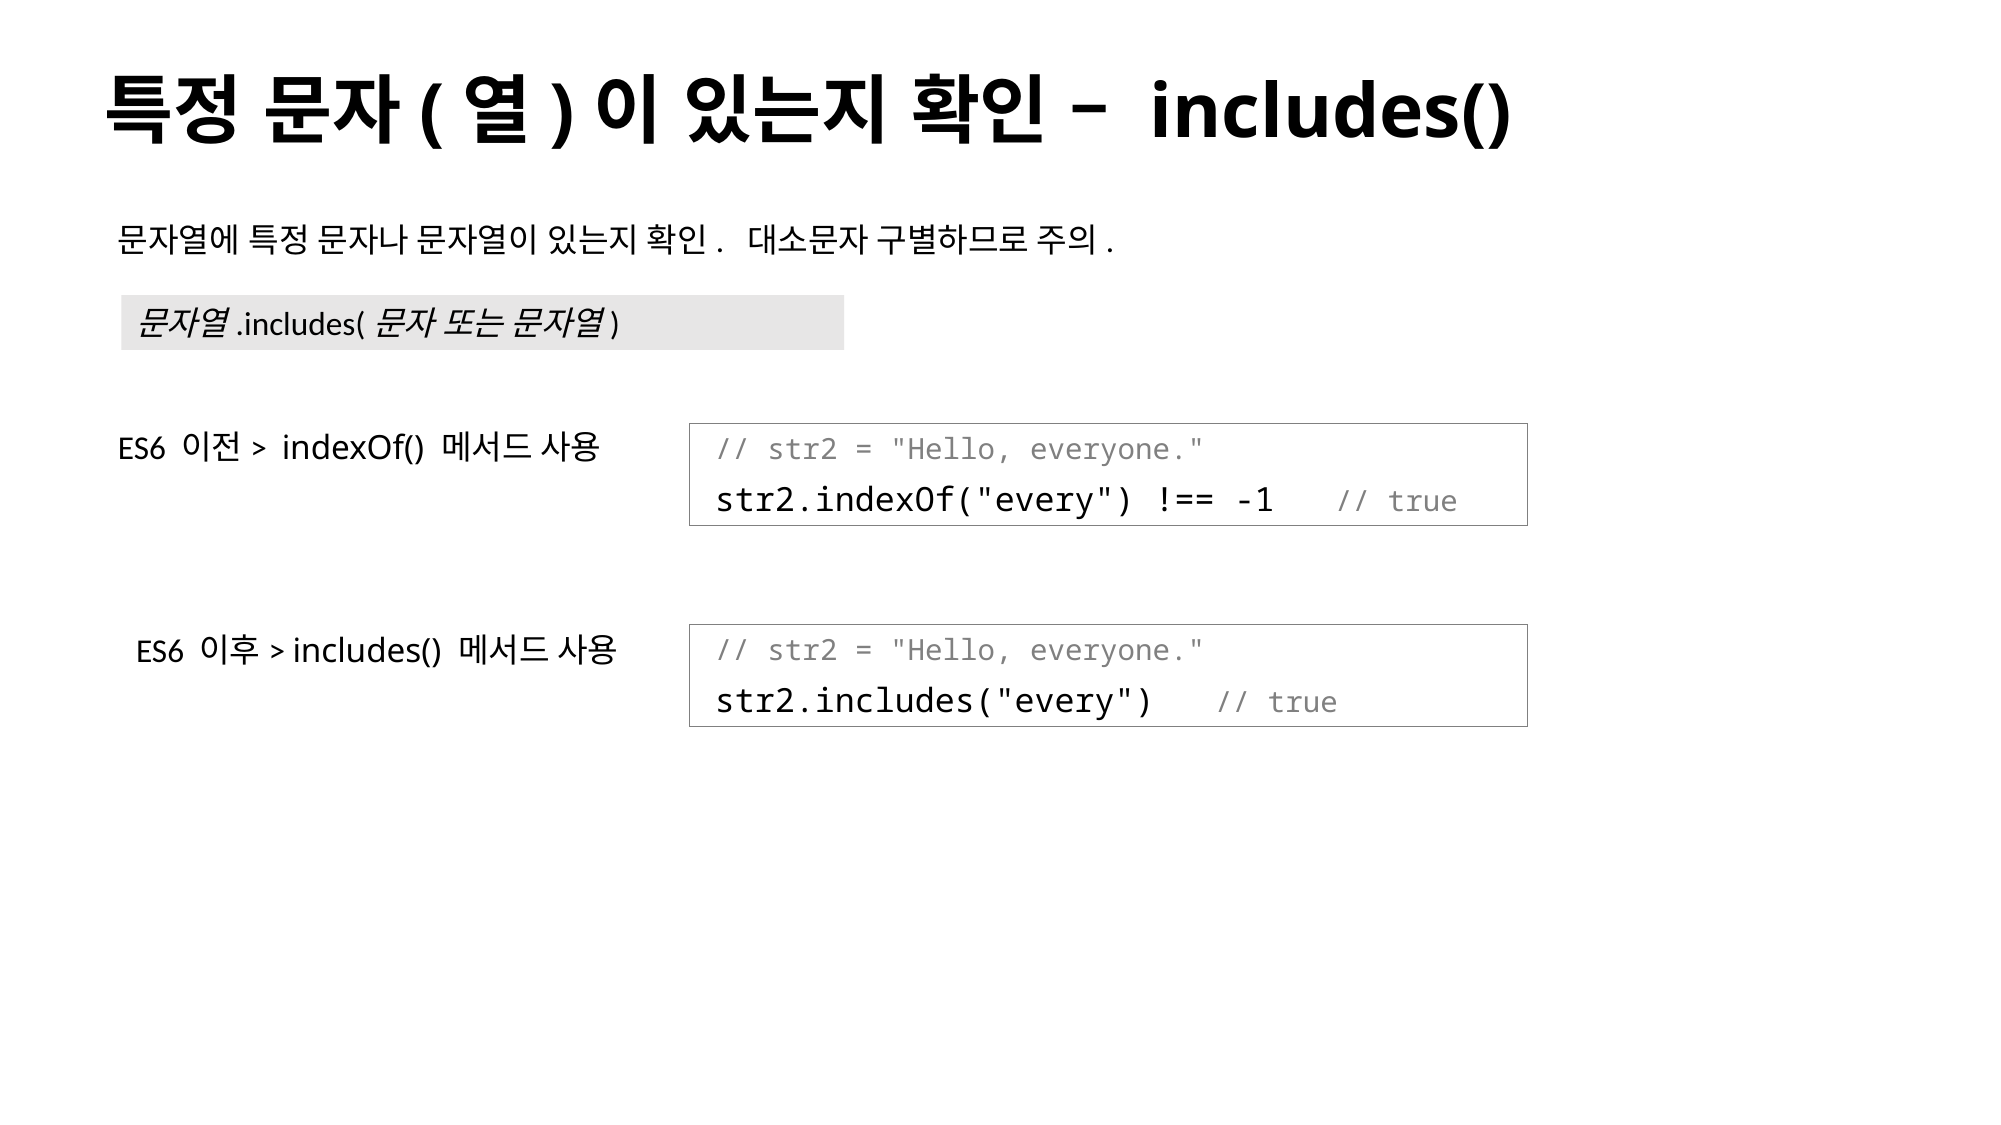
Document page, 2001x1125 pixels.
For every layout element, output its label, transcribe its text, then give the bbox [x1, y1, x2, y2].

text_box ES6 이전> indexOf() 메서드 사용 [103, 419, 729, 474]
text_box ES6 이후> includes() 메서드 사용 [121, 622, 648, 677]
title 특정 문자(열)이 있는지 확인 – includes() [89, 42, 1911, 174]
text_box 문자열에 특정 문자나 문자열이 있는지 확인. 대소문자 구별하므로 주의. [103, 191, 1735, 267]
text_box 문자열.includes(문자 또는 문자열) [121, 295, 845, 350]
text_box // str2 = "Hello, everyone." str2.indexOf("every") !== -1 // true [689, 423, 1528, 526]
text_box // str2 = "Hello, everyone." str2.includes("every") // true [689, 624, 1528, 727]
